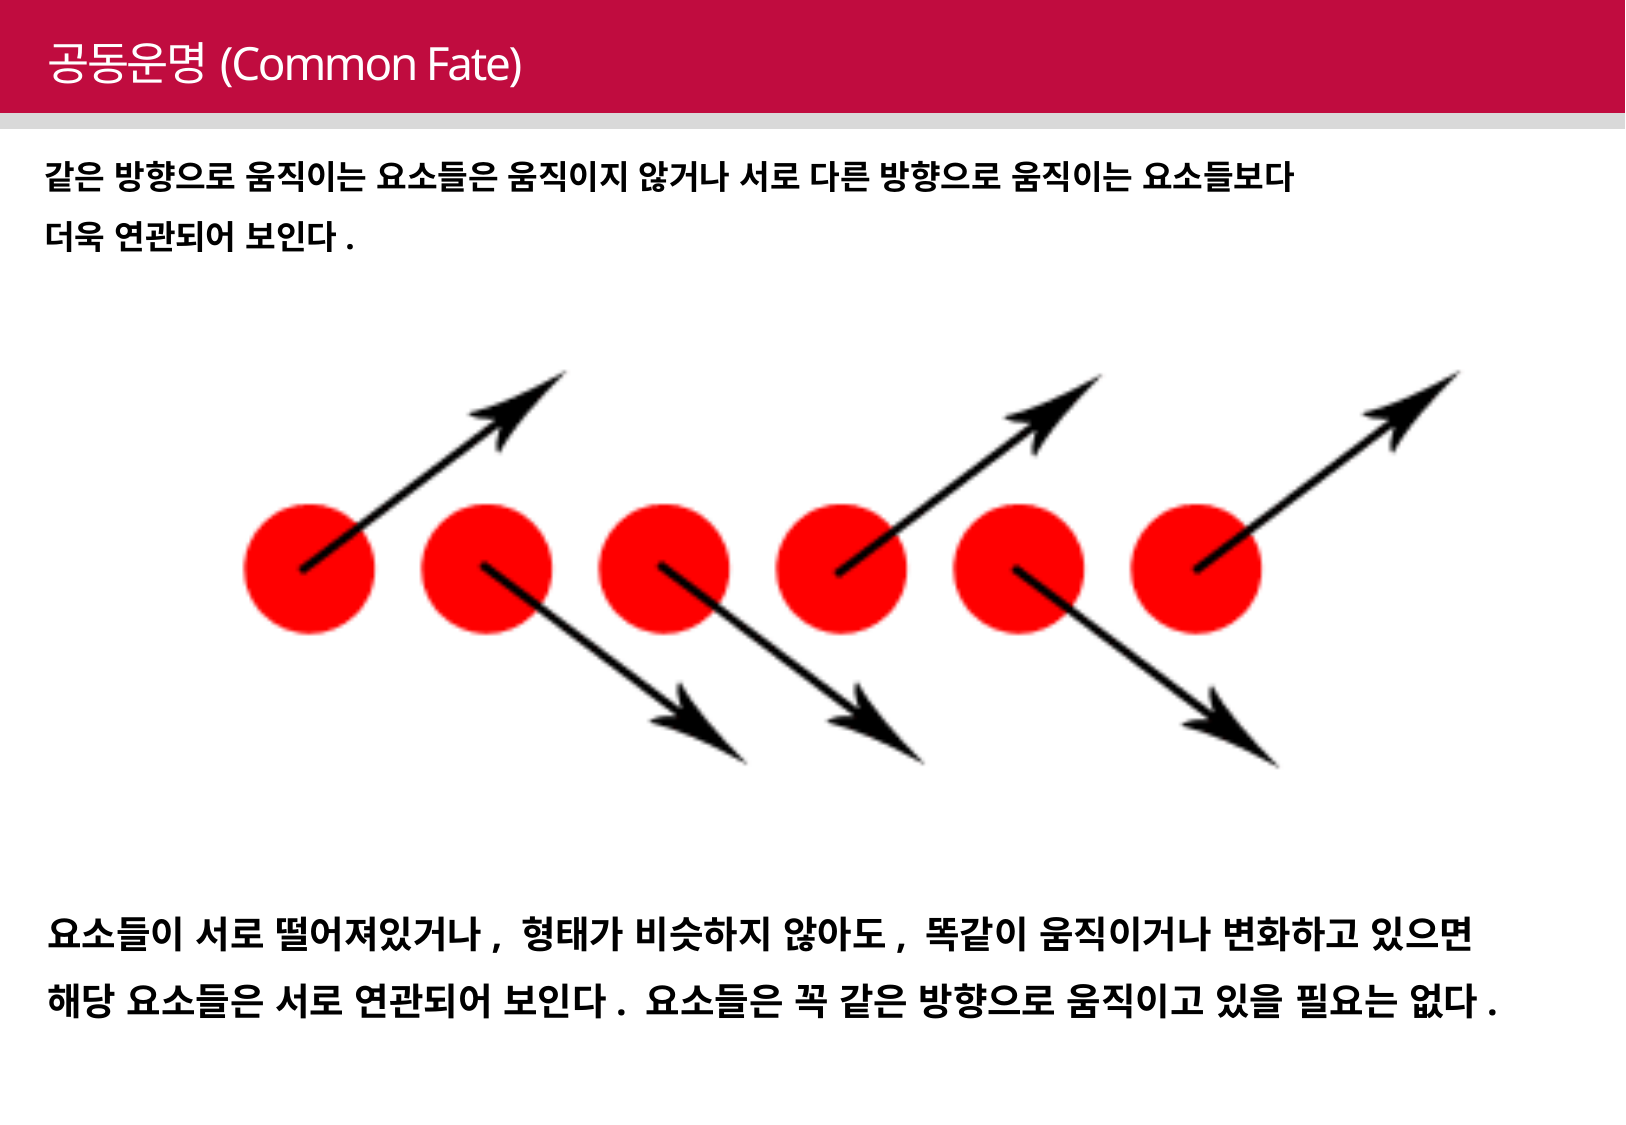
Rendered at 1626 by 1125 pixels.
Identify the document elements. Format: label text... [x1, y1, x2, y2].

text_box 공동운명(Common Fate) [32, 27, 1444, 98]
text_box [0, 0, 1625, 114]
text_box [0, 114, 1625, 130]
text_box 같은 방향으로 움직이는 요소들은 움직이지 않거나 서로 다른 방향으로 움직이는 요소들보다 더욱 연관되어 보인다. [29, 128, 1625, 264]
picture [209, 326, 1486, 819]
text_box 요소들이 서로 떨어져있거나, 형태가 비슷하지 않아도, 똑같이 움직이거나 변화하고 있으면 해당 요소들은 서로 연관되어 보인다. 요소들은 꼭 같은 방향으로 움직이고 있을 필요는 없다. [32, 880, 1625, 1031]
